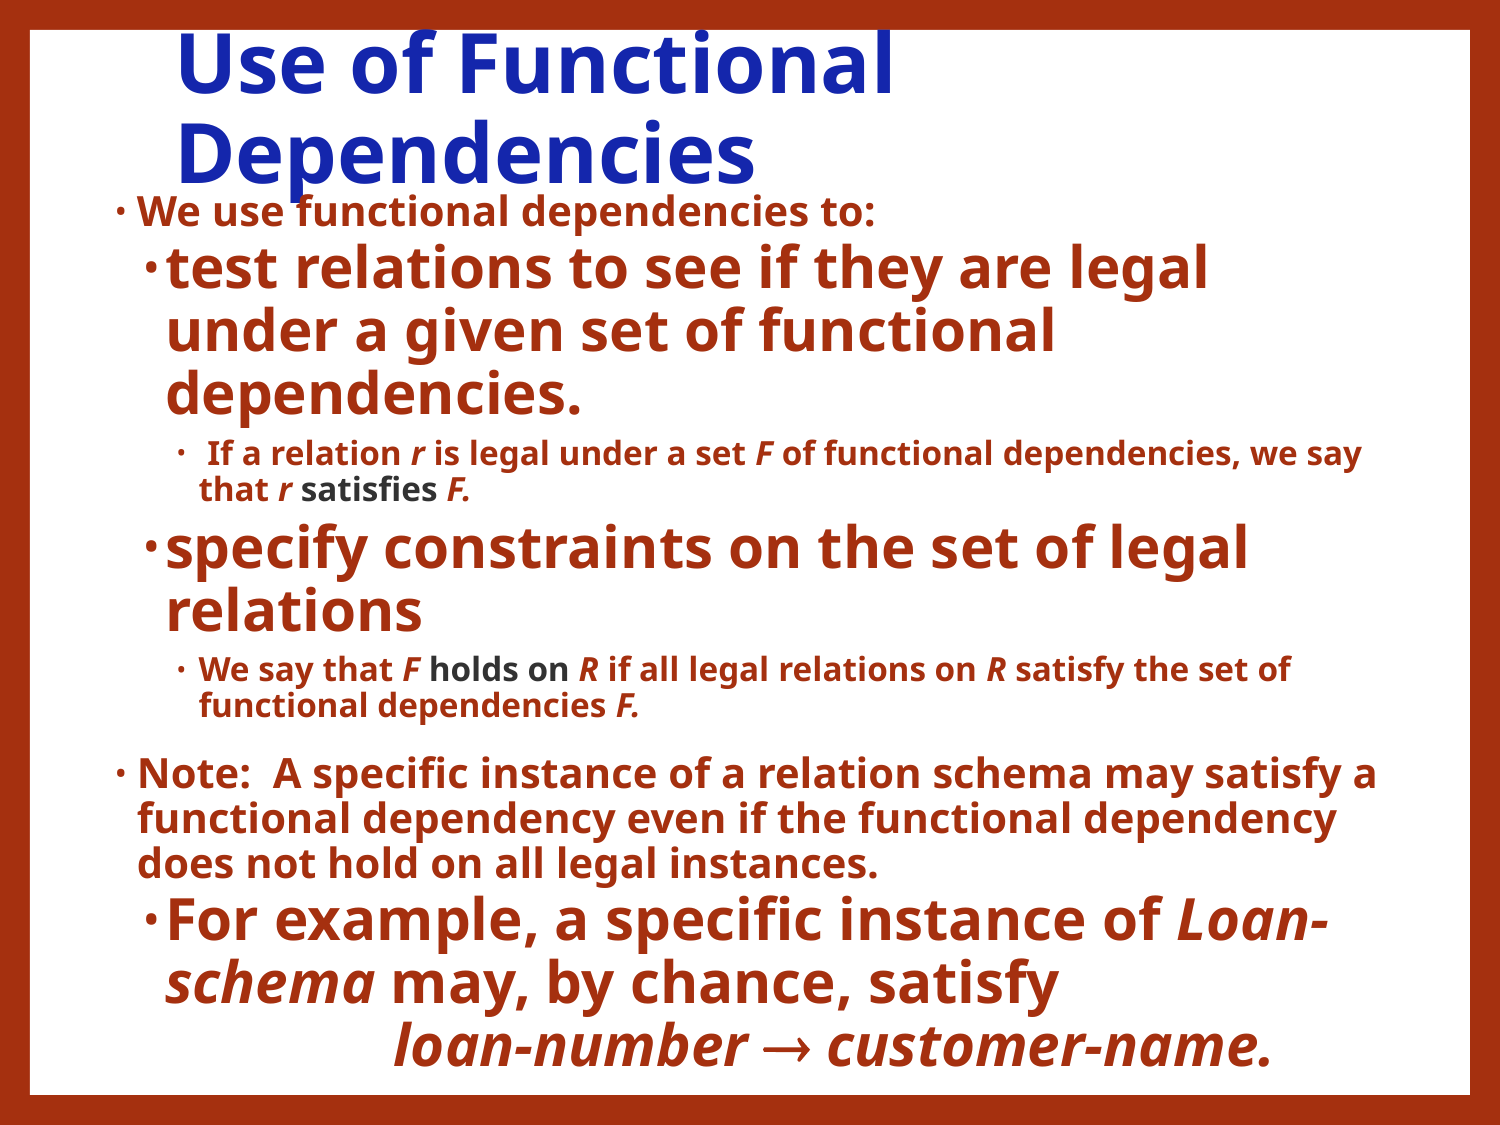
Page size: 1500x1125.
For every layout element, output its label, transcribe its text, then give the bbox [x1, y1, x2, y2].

list We use functional dependencies to: test relations to see if they are legal under a given set of functional dependencies. If a relation r is legal under a set F of functional dependencies, we say that r satisfies F. specify constraints on the set of legal relations We say that F holds on R if all legal relations on R satisfy the set of functional dependencies F. Note: A specific instance of a relation schema may satisfy a functional dependency even if the functional dependency does not hold on all legal instances. For example, a specific instance of Loan-schema may, by chance, satisfy loan-number  customer-name. [93, 182, 1415, 1044]
title Use of Functional Dependencies [159, 0, 1375, 182]
